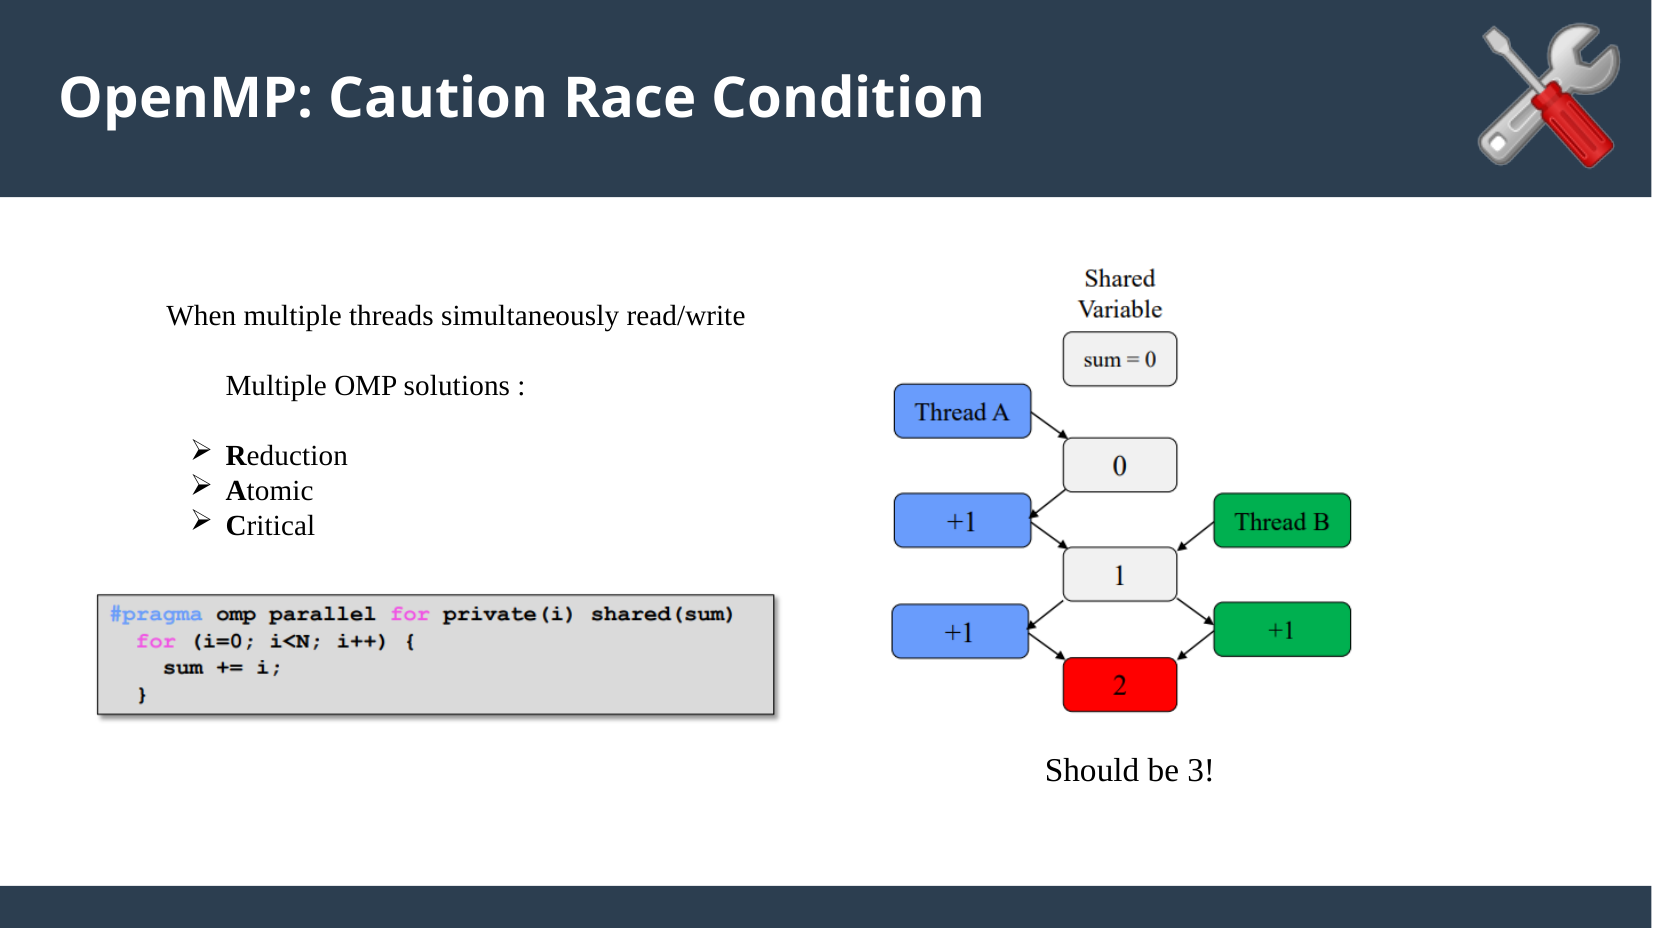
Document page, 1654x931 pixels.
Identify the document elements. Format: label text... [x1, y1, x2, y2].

picture [1469, 17, 1626, 174]
title OpenMP: Caution Race Condition [59, 37, 1469, 153]
picture [887, 265, 1357, 720]
picture [88, 585, 787, 725]
text_box When multiple threads simultaneously read/write Multiple OMP solutions : Reduction Atomic Critical [151, 289, 887, 513]
text_box Should be 3! [1030, 740, 1269, 796]
